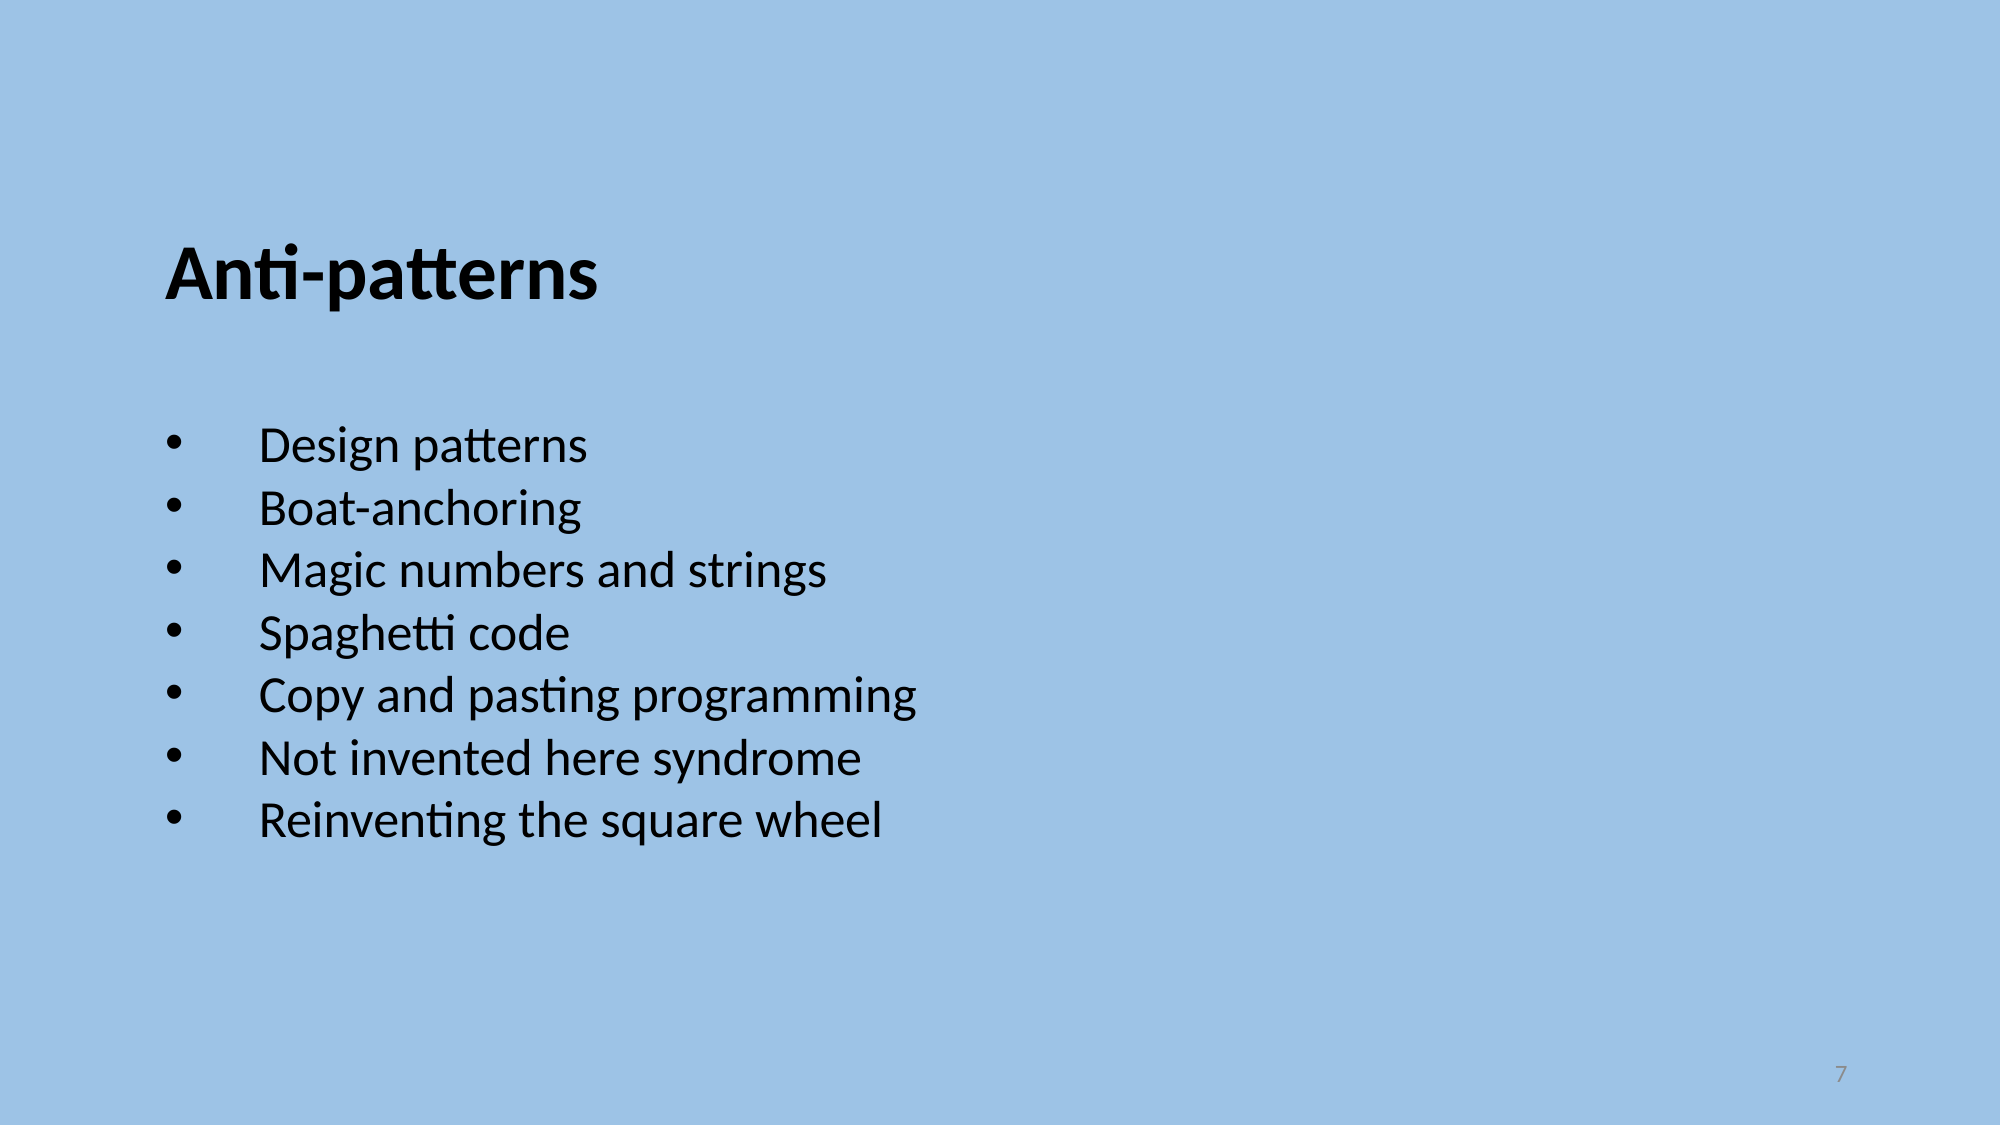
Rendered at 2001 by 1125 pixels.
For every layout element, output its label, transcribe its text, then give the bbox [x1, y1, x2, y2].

slide_number 7 [1412, 1042, 1863, 1103]
text_box Anti-patterns Design patterns Boat-anchoring Magic numbers and strings Spaghetti code Copy and pasting programming Not invented here syndrome Reinventing the square wheel [0, 213, 2000, 856]
